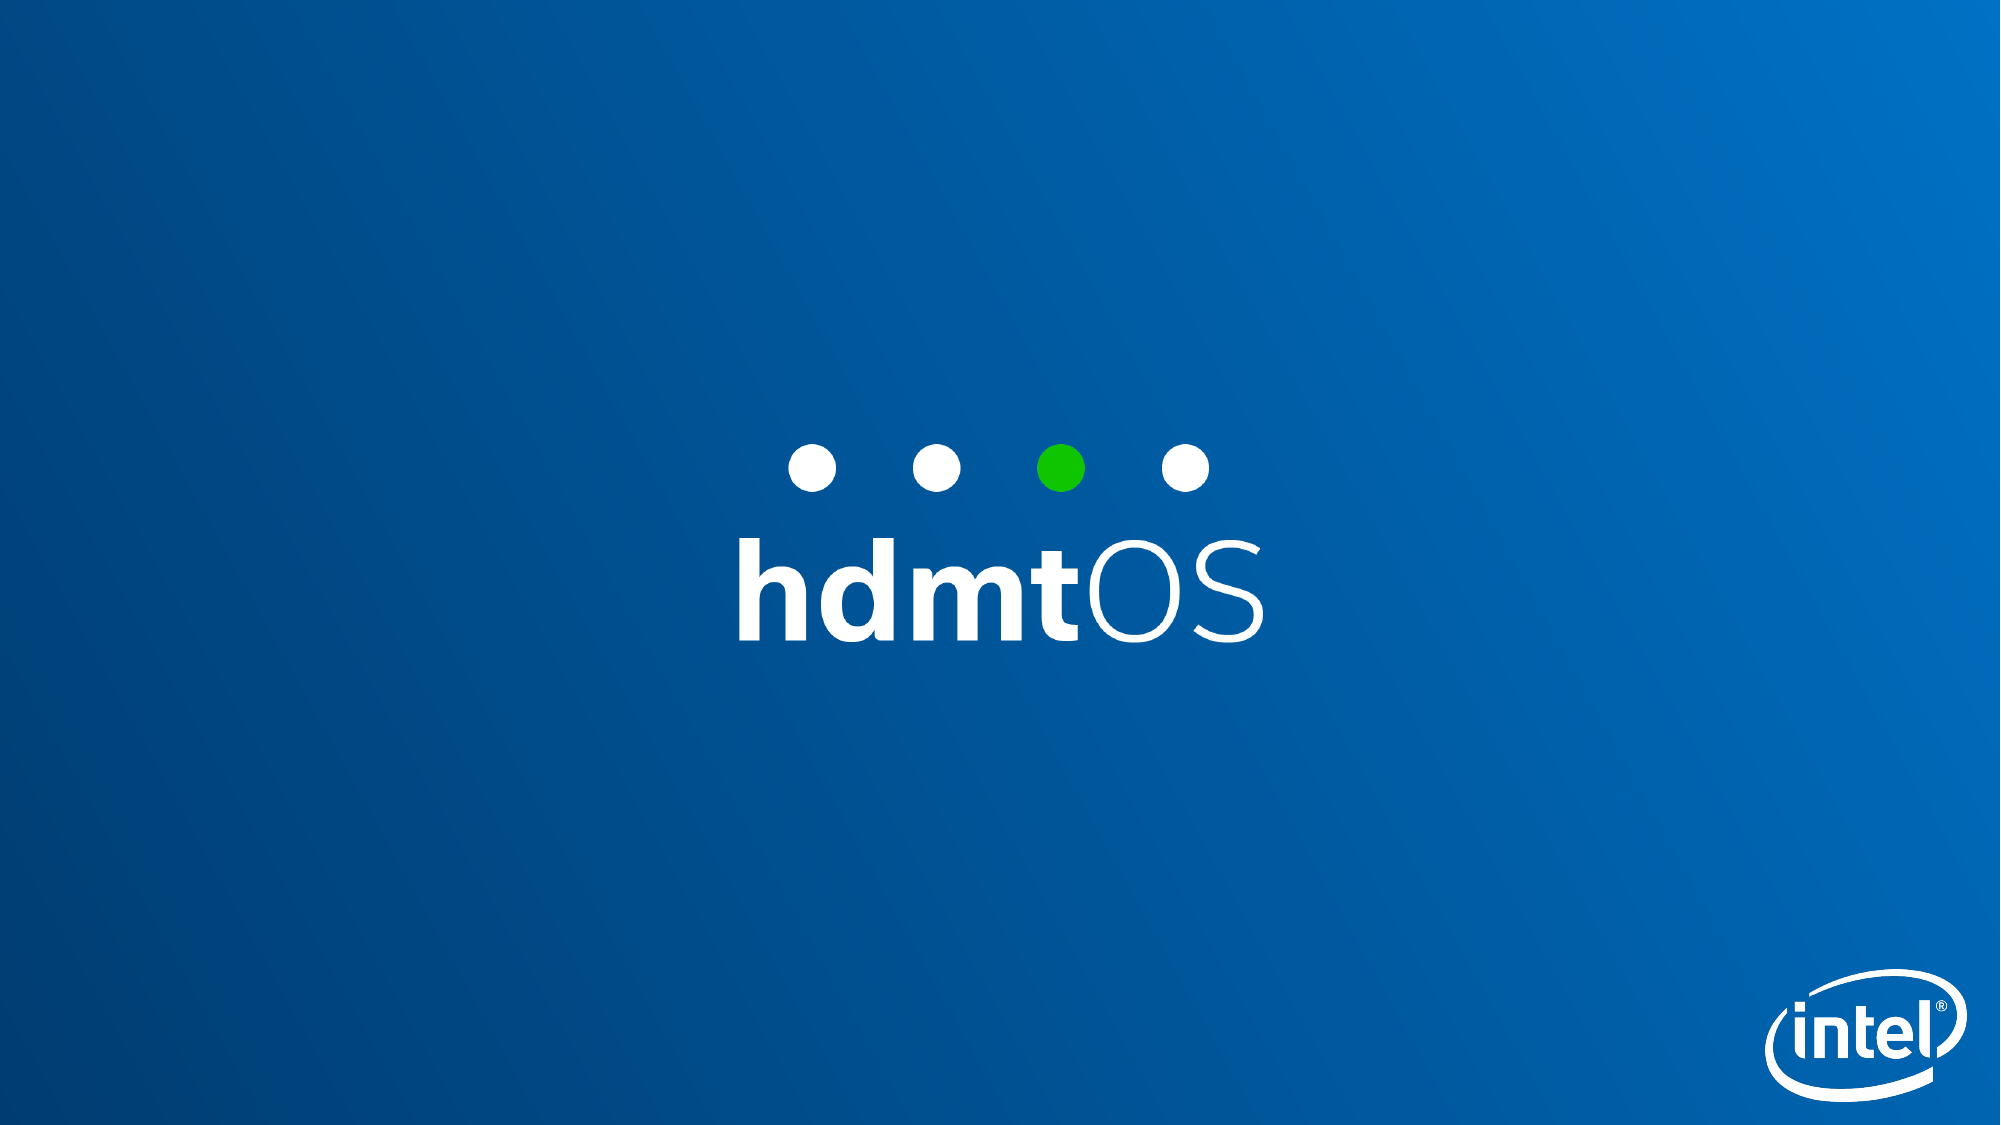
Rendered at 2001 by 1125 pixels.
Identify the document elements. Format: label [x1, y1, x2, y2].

picture [1765, 969, 1967, 1102]
picture [729, 444, 1271, 681]
